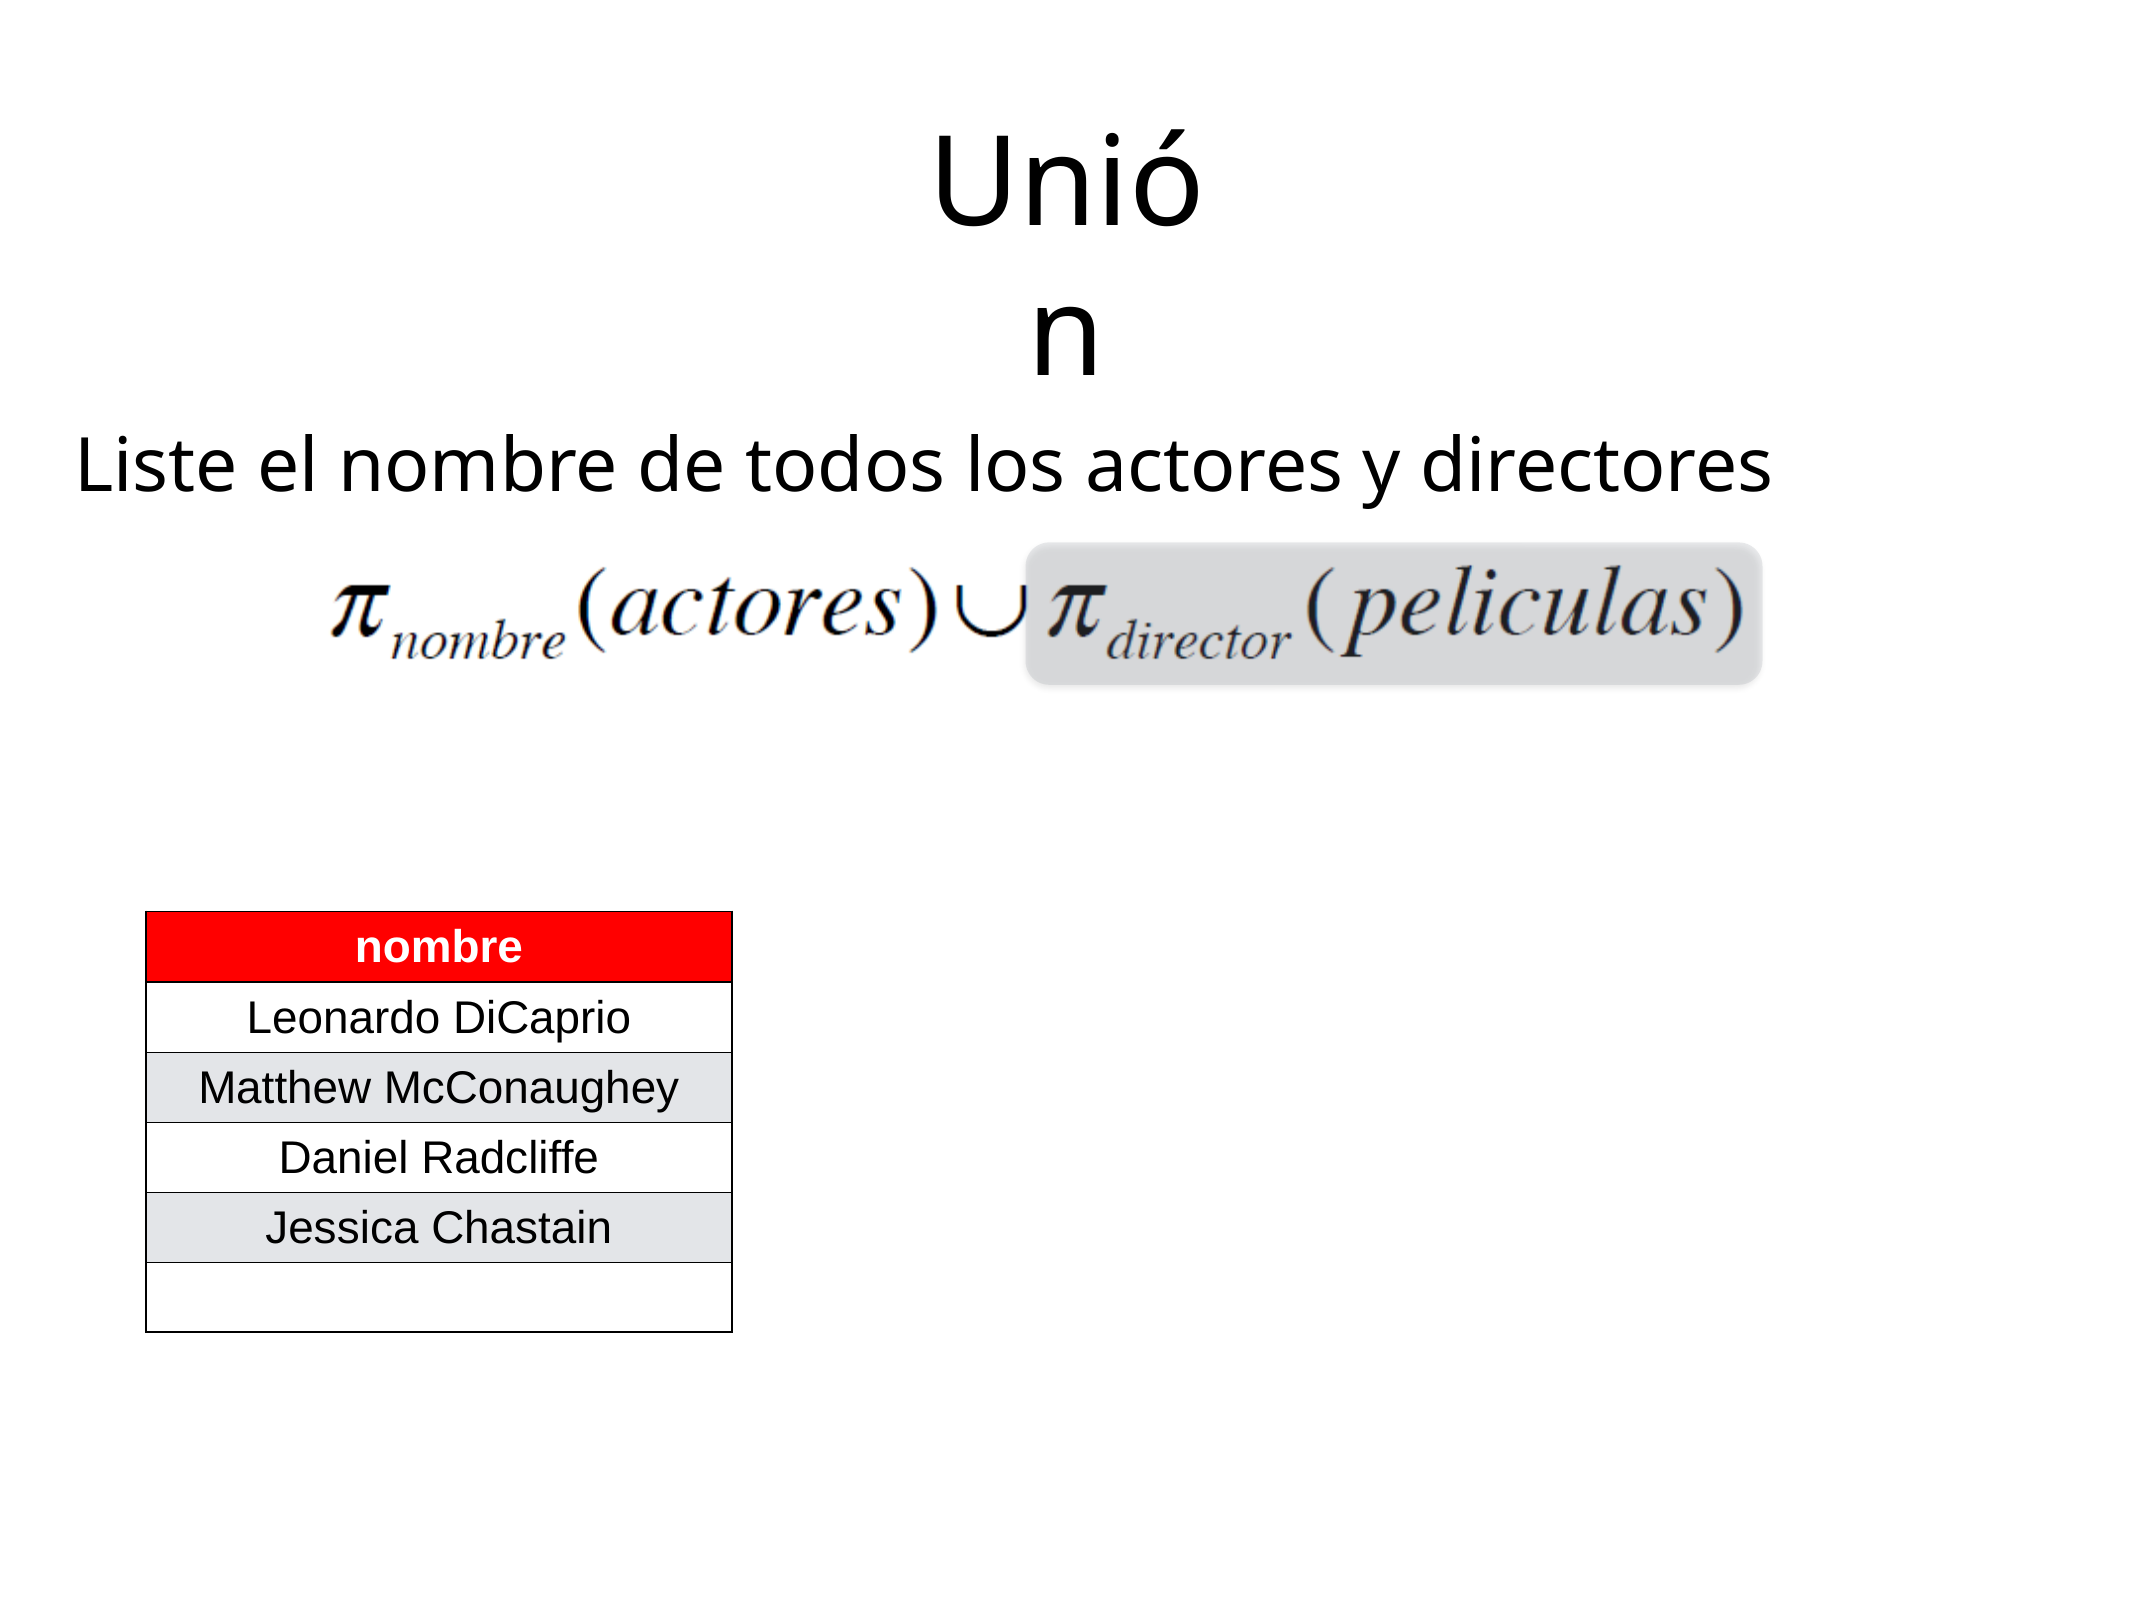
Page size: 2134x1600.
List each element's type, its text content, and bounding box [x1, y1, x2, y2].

picture [288, 540, 1763, 688]
table_cell Leonardo DiCaprio [147, 983, 731, 1052]
table_header nombre [147, 912, 731, 981]
table_cell [147, 1263, 731, 1331]
text_box Liste el nombre de todos los actores y directores [65, 408, 2068, 515]
text_box Unión [893, 166, 1240, 334]
table_cell Jessica Chastain [147, 1193, 731, 1262]
table_cell Daniel Radcliffe [147, 1123, 731, 1192]
table_cell Matthew McConaughey [147, 1053, 731, 1122]
